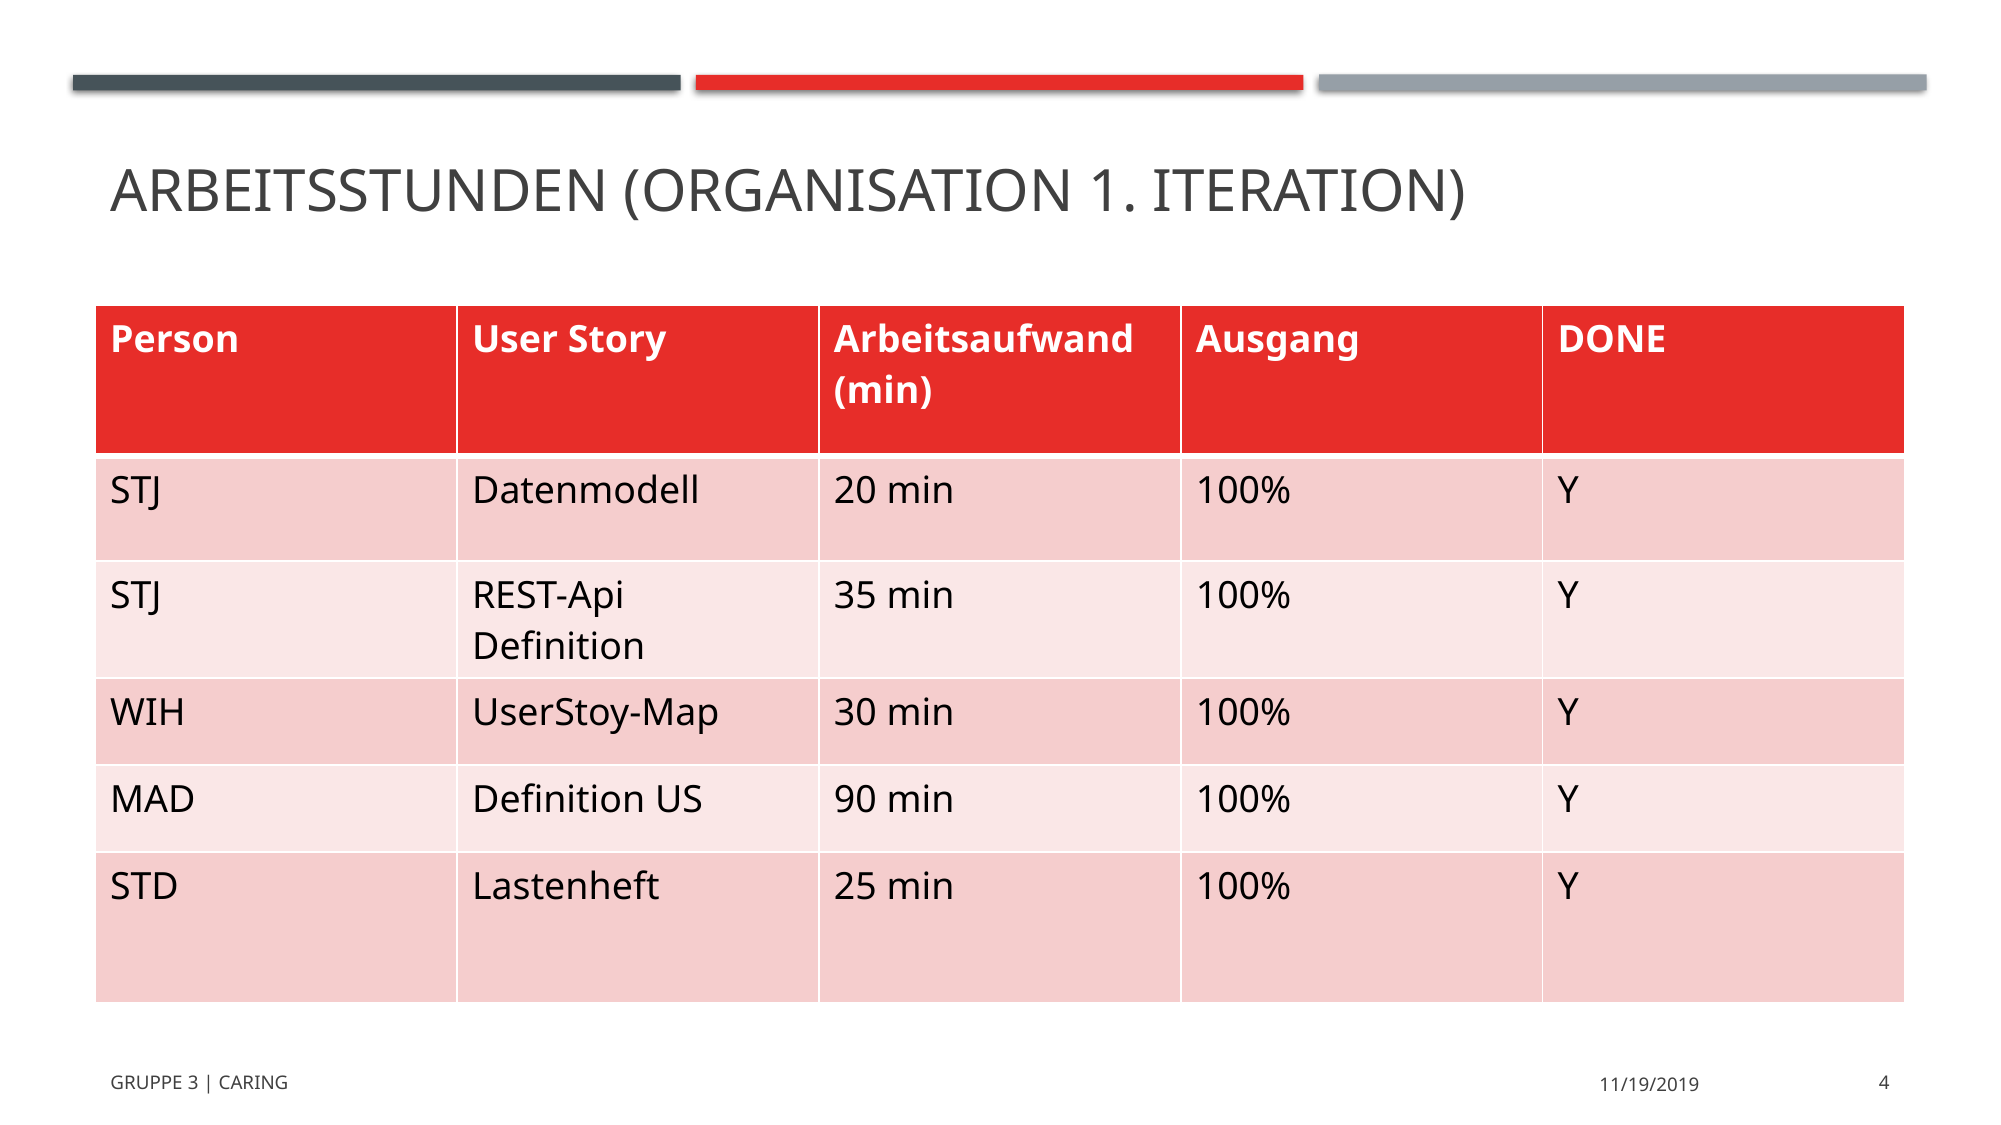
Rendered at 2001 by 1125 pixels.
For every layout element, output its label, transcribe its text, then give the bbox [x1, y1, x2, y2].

table_cell Lastenheft [458, 853, 818, 1002]
table_header Ausgang [1182, 306, 1542, 453]
table_cell Y [1543, 679, 1904, 764]
table_cell UserStoy-Map [458, 679, 818, 764]
table_cell 90 min [820, 766, 1180, 851]
table_cell 35 min [820, 562, 1180, 677]
table_cell 100% [1182, 766, 1542, 851]
table_cell MAD [96, 766, 456, 851]
table_cell 100% [1182, 679, 1542, 764]
table_cell Y [1543, 562, 1904, 677]
table_cell REST-Api Definition [458, 562, 818, 677]
table_cell 25 min [820, 853, 1180, 1002]
table_cell 30 min [820, 679, 1180, 764]
table_cell WIH [96, 679, 456, 764]
table_cell 100% [1182, 853, 1542, 1002]
table_header Person [96, 306, 456, 453]
table_cell STJ [96, 459, 456, 560]
table_cell STJ [96, 562, 456, 677]
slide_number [1247, 1053, 1715, 1114]
table_header Arbeitsaufwand (min) [820, 306, 1180, 453]
table_cell 100% [1182, 562, 1542, 677]
footer Gruppe 3 | CARing [95, 1053, 1230, 1114]
table_cell 100% [1182, 459, 1542, 560]
table_header User Story [458, 306, 818, 453]
text_box Arbeitsstunden (Organisation 1. Iteration) [95, 115, 1905, 236]
slide_number 4 [1732, 1053, 1905, 1114]
table_cell Y [1543, 853, 1904, 1002]
table_cell 20 min [820, 459, 1180, 560]
table_header DONE [1543, 306, 1904, 453]
table_cell Y [1543, 766, 1904, 851]
table_cell STD [96, 853, 456, 1002]
table_cell Definition US [458, 766, 818, 851]
table_cell Datenmodell [458, 459, 818, 560]
table_cell Y [1543, 459, 1904, 560]
